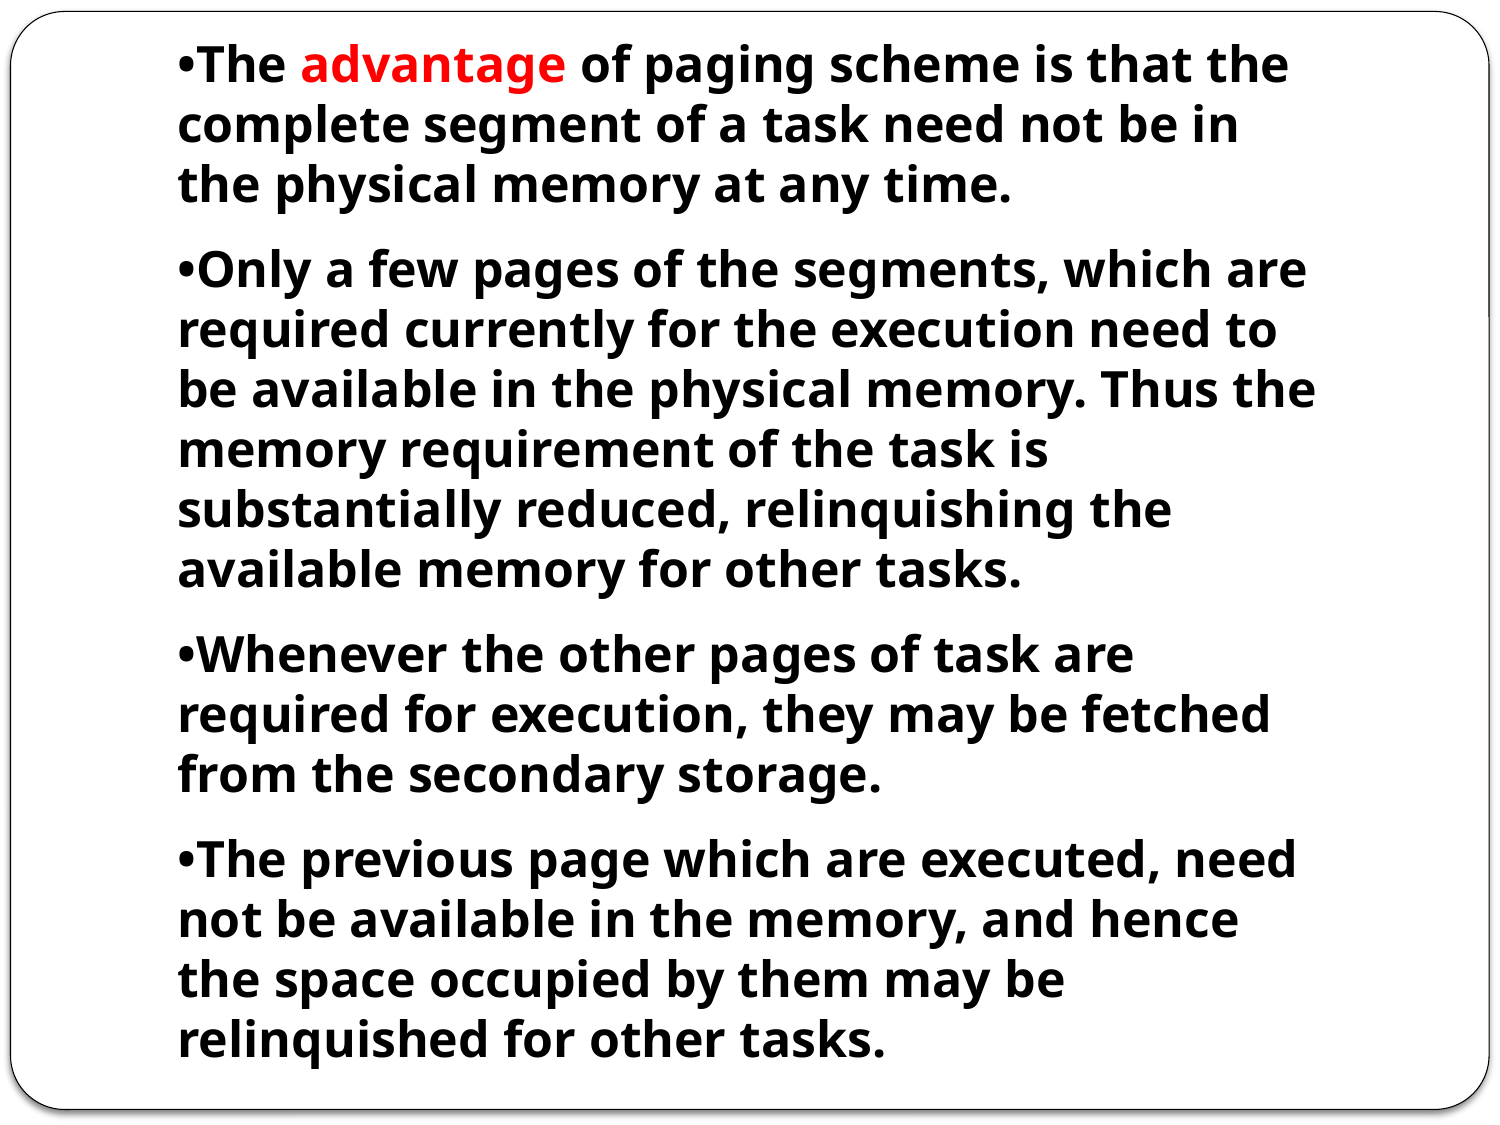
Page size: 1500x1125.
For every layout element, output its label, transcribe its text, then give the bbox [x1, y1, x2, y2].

text_box •The advantage of paging scheme is that the complete segment of a task need not be in the physical memory at any time. •Only a few pages of the segments, which are required currently for the execution need to be available in the physical memory. Thus the memory requirement of the task is substantially reduced, relinquishing the available memory for other tasks. •Whenever the other pages of task are required for execution, they may be fetched from the secondary storage. •The previous page which are executed, need not be available in the memory, and hence the space occupied by them may be relinquished for other tasks. [162, 24, 1338, 1075]
